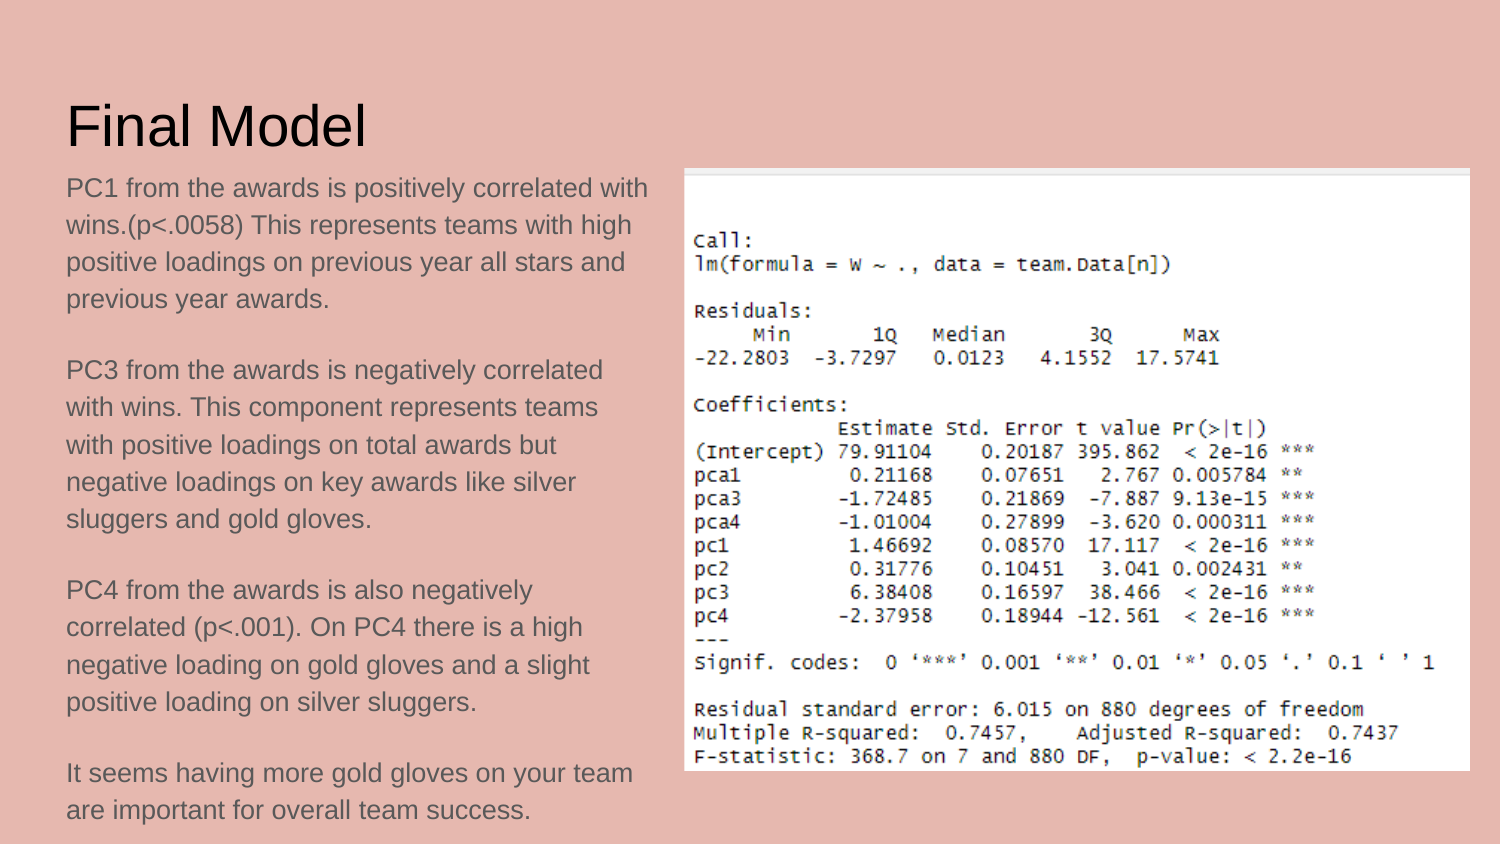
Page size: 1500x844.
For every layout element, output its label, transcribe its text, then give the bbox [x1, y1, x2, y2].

title Final Model [51, 72, 1449, 167]
picture [684, 167, 1471, 771]
list PC1 from the awards is positively correlated with wins.(p<.0058) This represents teams with high positive loadings on previous year all stars and previous year awards. PC3 from the awards is negatively correlated with wins. This component represents teams with positive loadings on total awards but negative loadings on key awards like silver sluggers and gold gloves. PC4 from the awards is also negatively correlated (p<.001). On PC4 there is a high negative loading on gold gloves and a slight positive loading on silver sluggers. It seems having more gold gloves on your team are important for overall team success. [51, 150, 667, 789]
